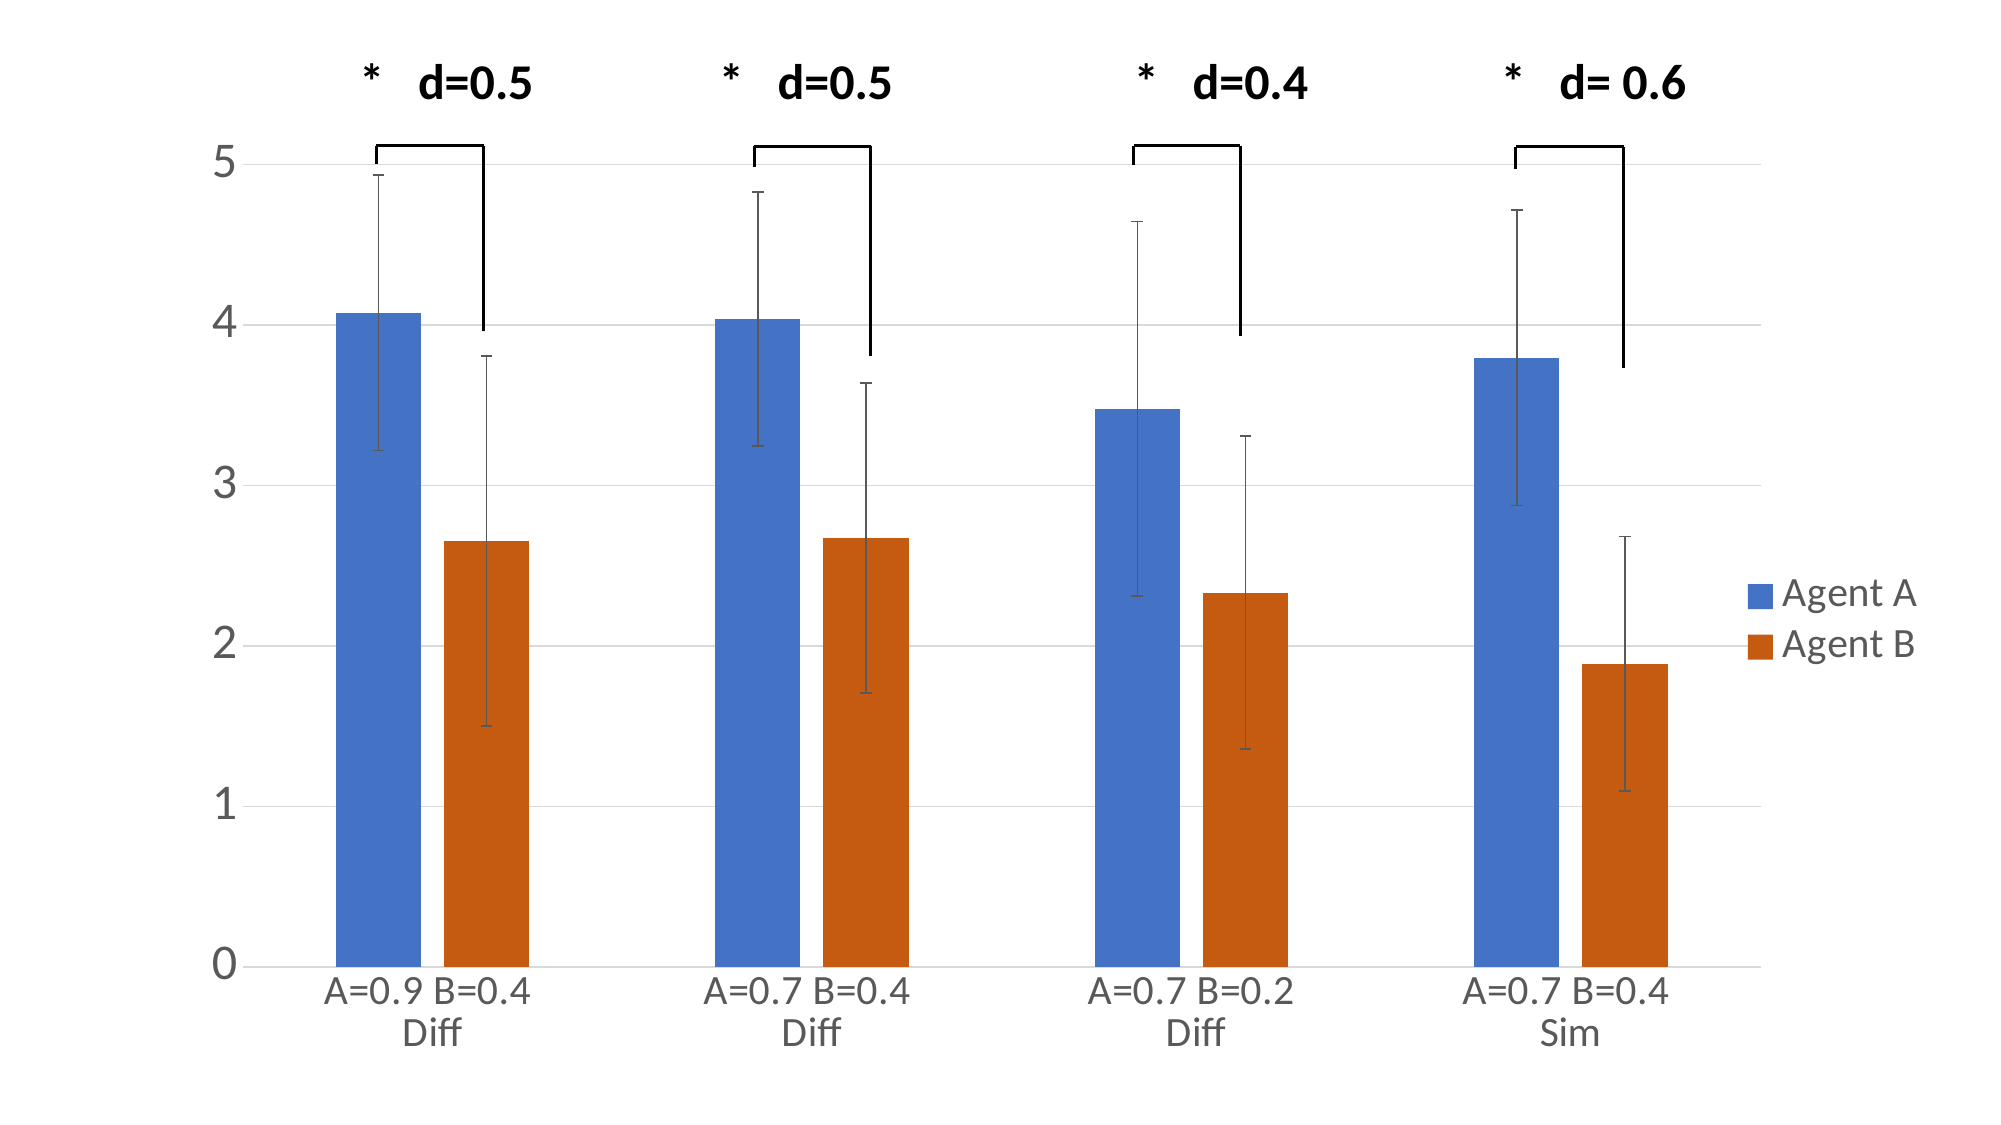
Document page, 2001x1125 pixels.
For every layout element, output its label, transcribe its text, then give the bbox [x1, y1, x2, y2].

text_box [376, 145, 484, 332]
text_box * d=0.5 [704, 42, 909, 117]
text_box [1515, 146, 1624, 369]
text_box * d=0.4 [1119, 42, 1324, 117]
text_box * d= 0.6 [1486, 42, 1702, 117]
text_box * d=0.5 [344, 42, 549, 117]
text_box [1133, 145, 1241, 337]
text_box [754, 145, 871, 356]
chart [153, 127, 1945, 1117]
